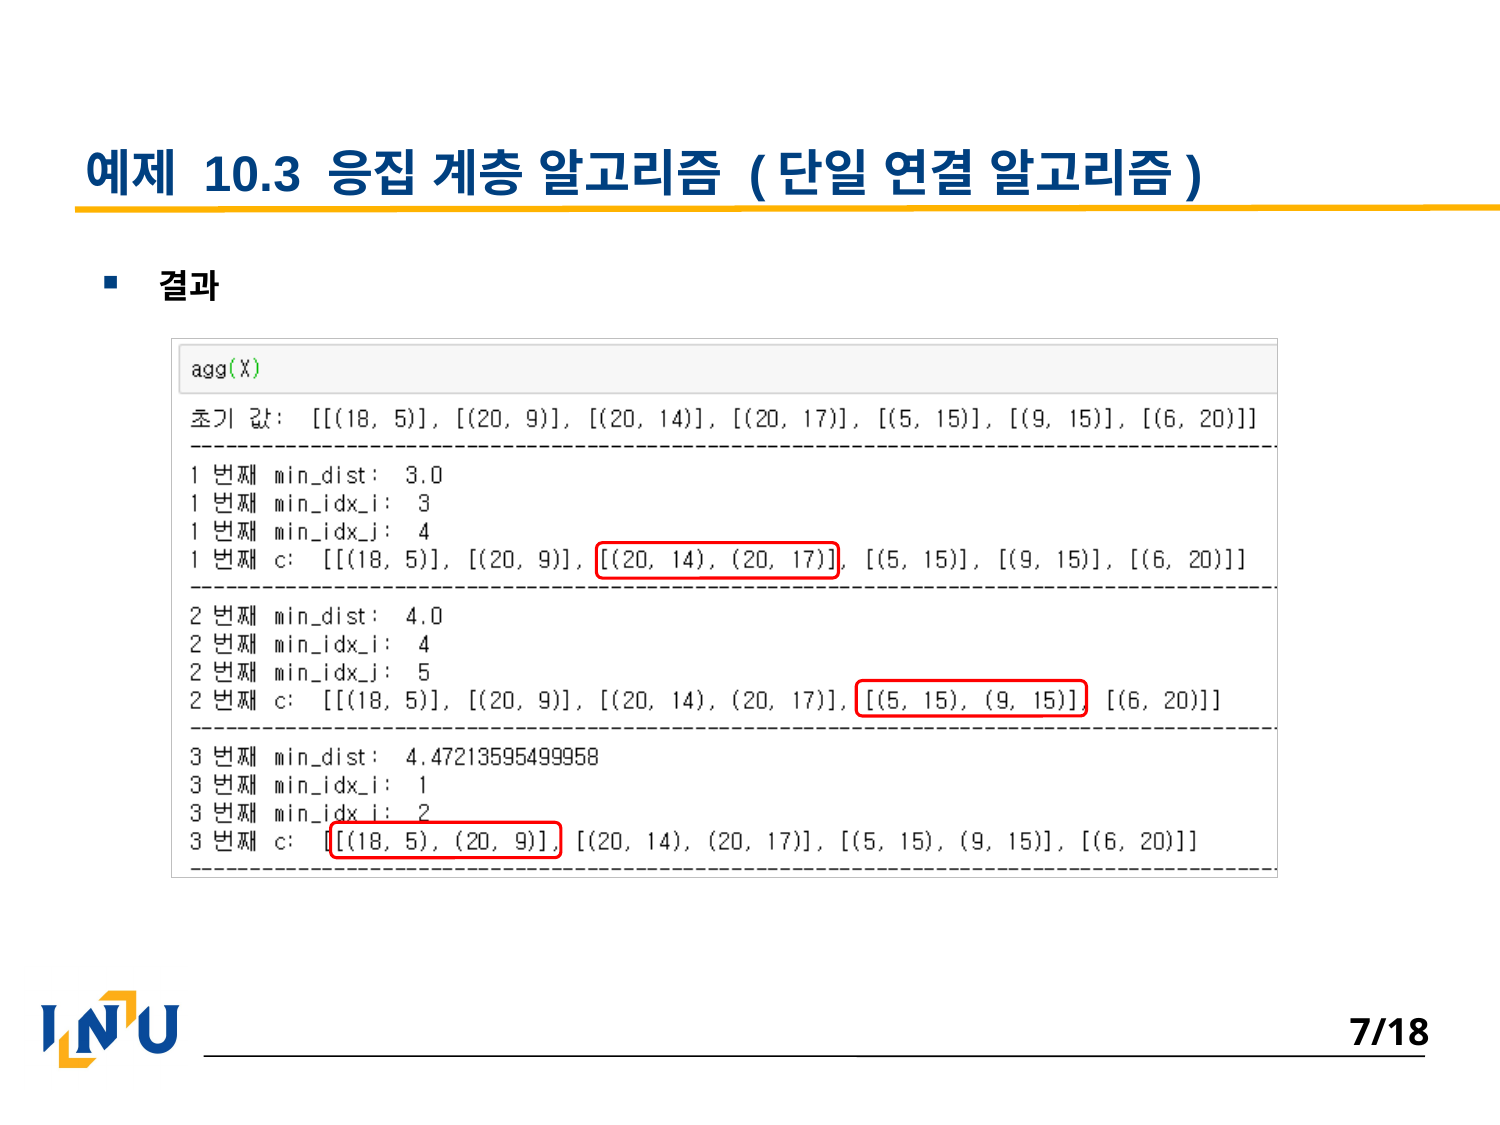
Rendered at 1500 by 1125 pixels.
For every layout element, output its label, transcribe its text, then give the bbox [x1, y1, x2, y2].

picture [170, 337, 1278, 878]
title 예제 10.3 응집 계층 알고리즘 (단일 연결 알고리즘) [70, 119, 1306, 210]
picture [24, 966, 188, 1090]
list 결과 [87, 237, 1457, 919]
